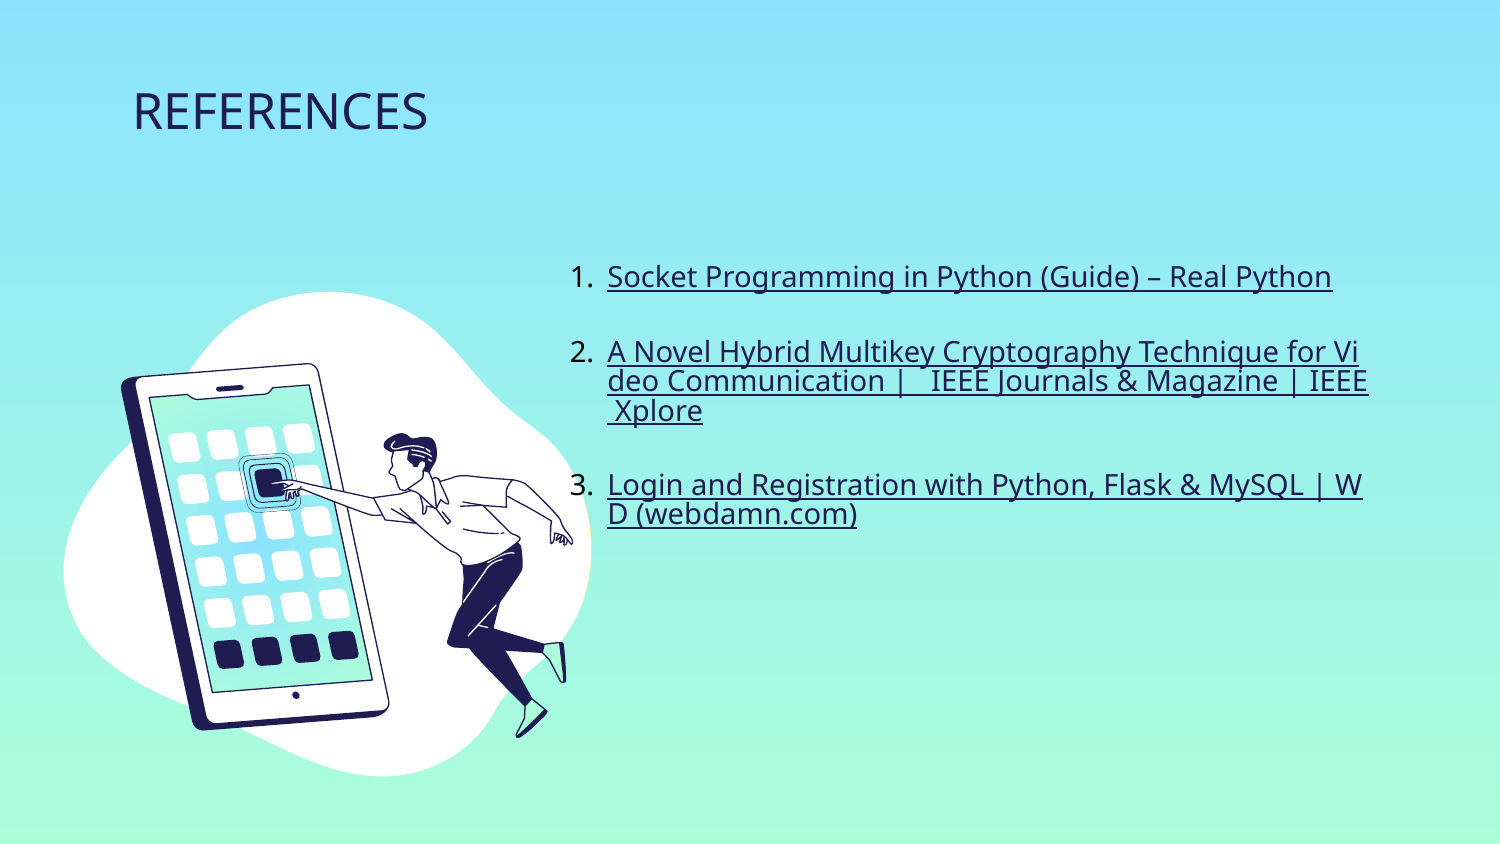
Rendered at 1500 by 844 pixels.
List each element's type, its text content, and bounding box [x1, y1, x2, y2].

text_box Socket Programming in Python (Guide) – Real Python A Novel Hybrid Multikey Cryptography Technique for Video Communication | IEEE Journals & Magazine | IEEE Xplore Login and Registration with Python, Flask & MySQL | WD (webdamn.com) [555, 251, 1390, 481]
title REFERENCES [99, 59, 444, 155]
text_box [45, 291, 606, 777]
